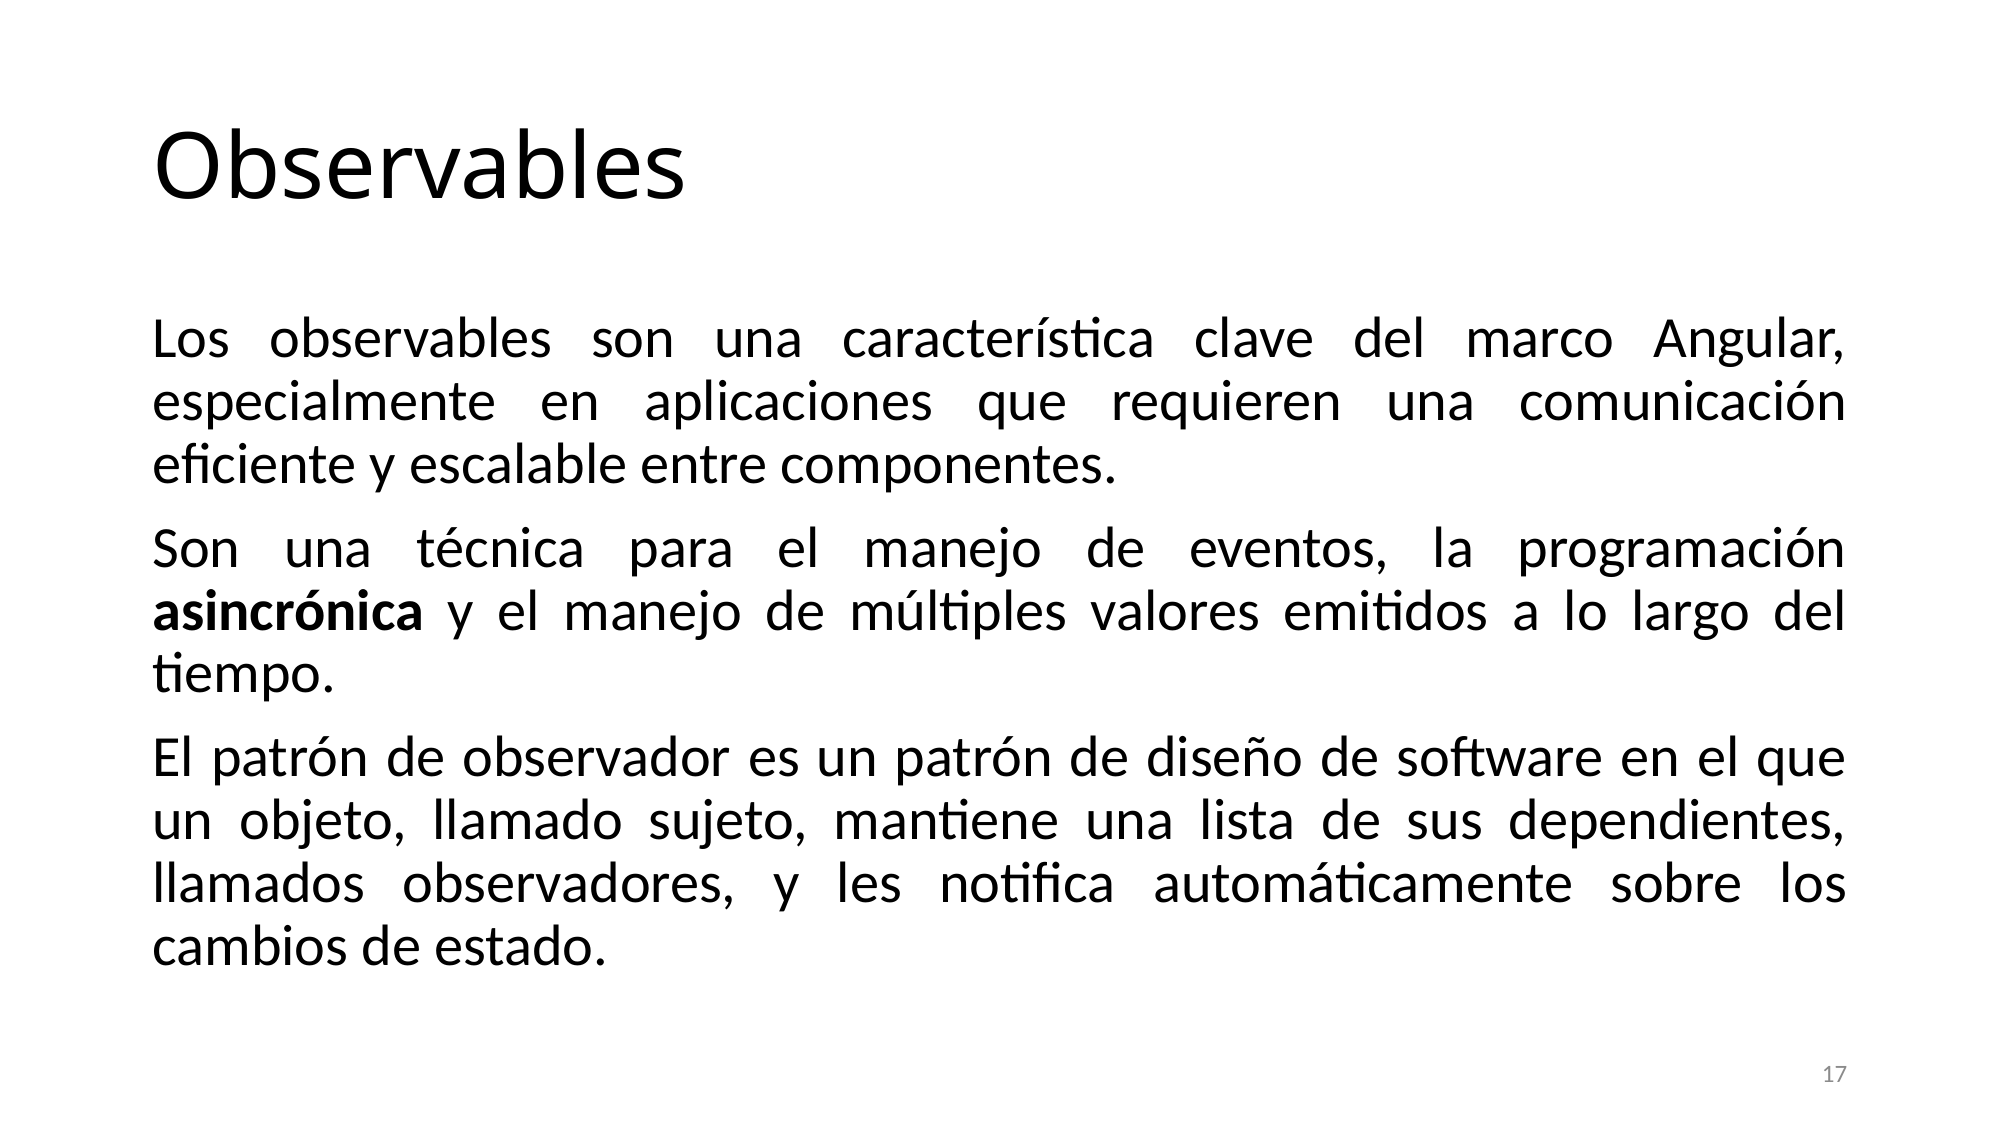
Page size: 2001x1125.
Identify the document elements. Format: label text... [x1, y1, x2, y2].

list Los observables son una característica clave del marco Angular, especialmente en aplicaciones que requieren una comunicación eficiente y escalable entre componentes. Son una técnica para el manejo de eventos, la programación asincrónica y el manejo de múltiples valores emitidos a lo largo del tiempo. El patrón de observador es un patrón de diseño de software en el que un objeto, llamado sujeto, mantiene una lista de sus dependientes, llamados observadores, y les notifica automáticamente sobre los cambios de estado. [137, 299, 1863, 1014]
slide_number 17 [1412, 1042, 1863, 1103]
title Observables [137, 59, 1863, 278]
